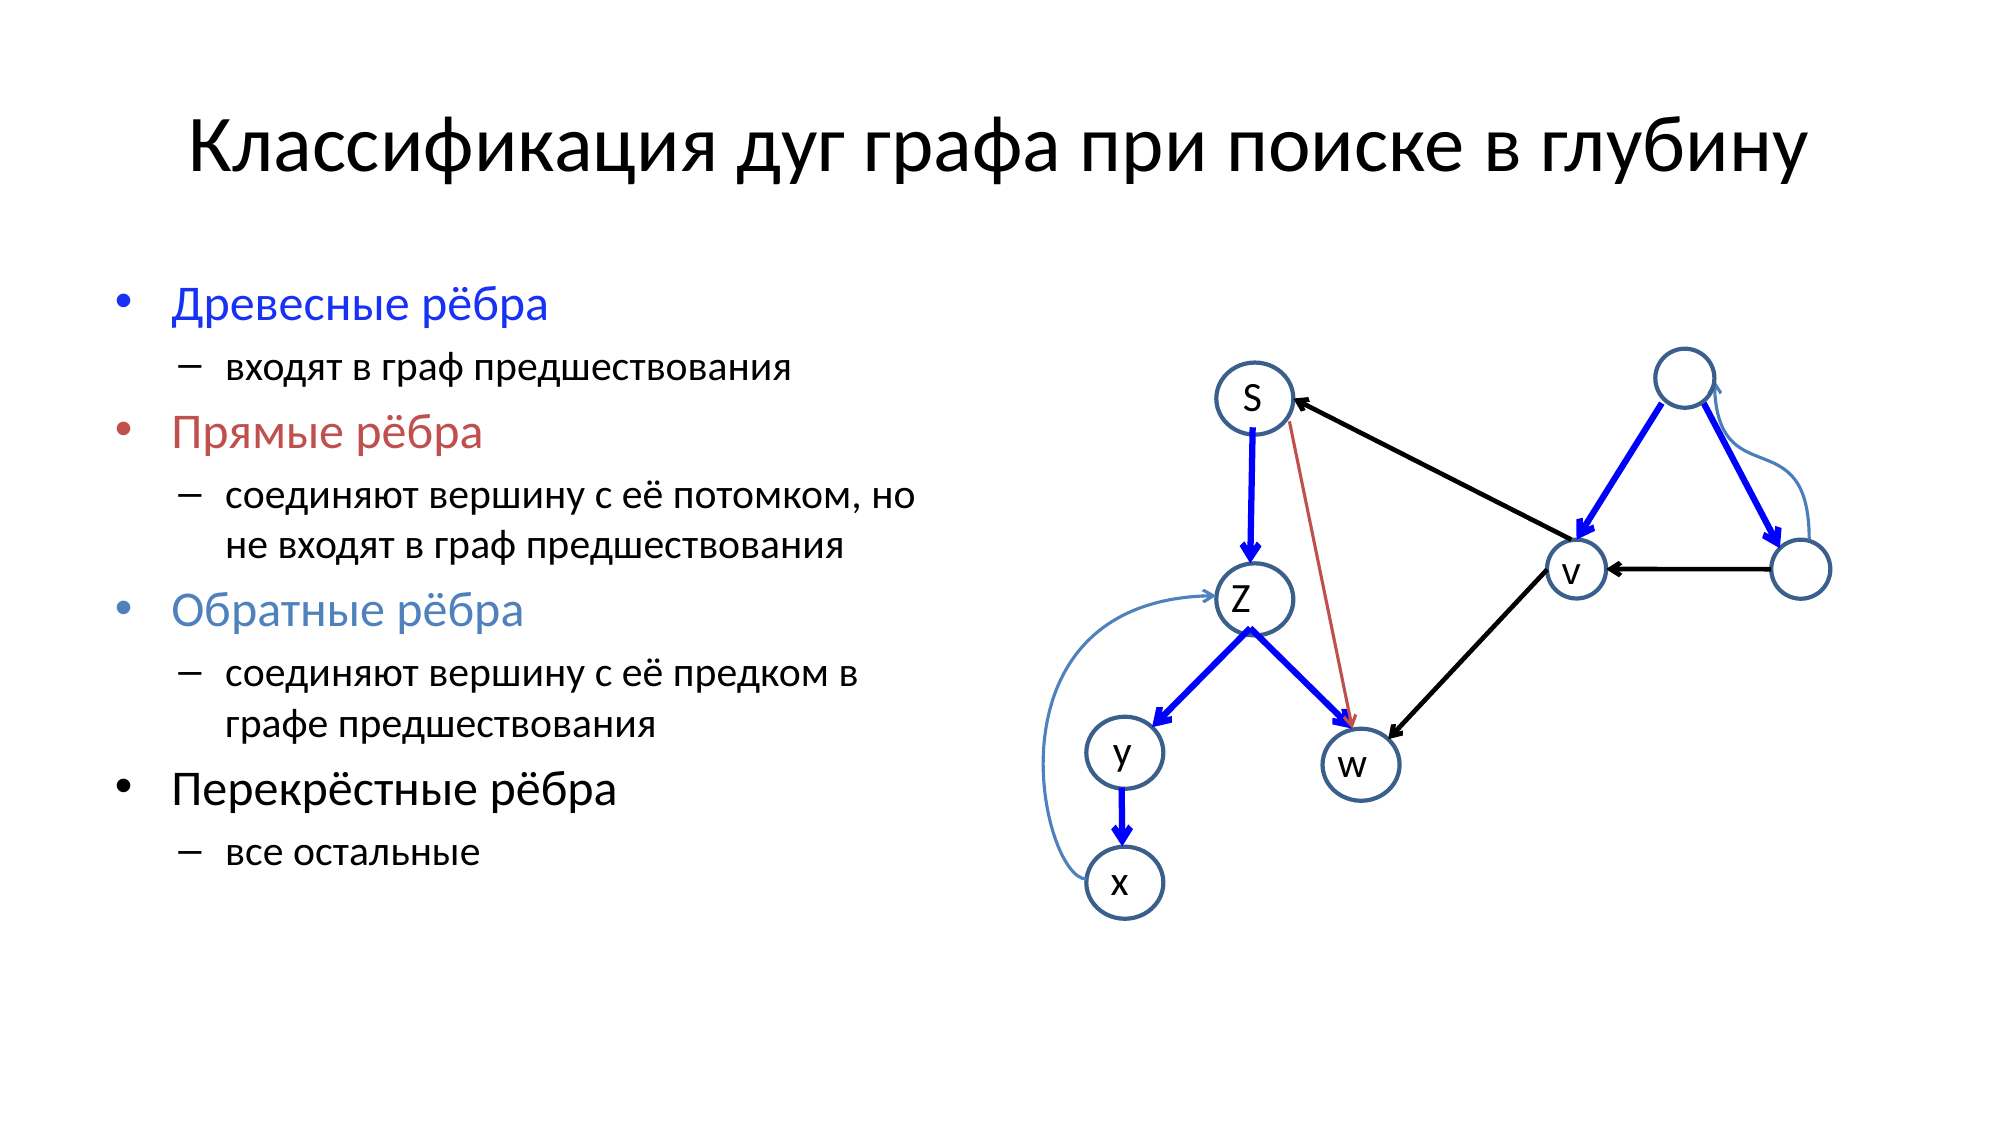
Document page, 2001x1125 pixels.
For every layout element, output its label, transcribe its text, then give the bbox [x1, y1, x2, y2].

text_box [1086, 348, 1831, 920]
list Древесные рёбра входят в граф предшествования Прямые рёбра соединяют вершину с её потомком, но не входят в граф предшествования Обратные рёбра соединяют вершину с её предком в графе предшествования Перекрёстные рёбра все остальные [99, 262, 984, 1005]
title Классификация дуг графа при поиске в глубину [99, 45, 1900, 233]
